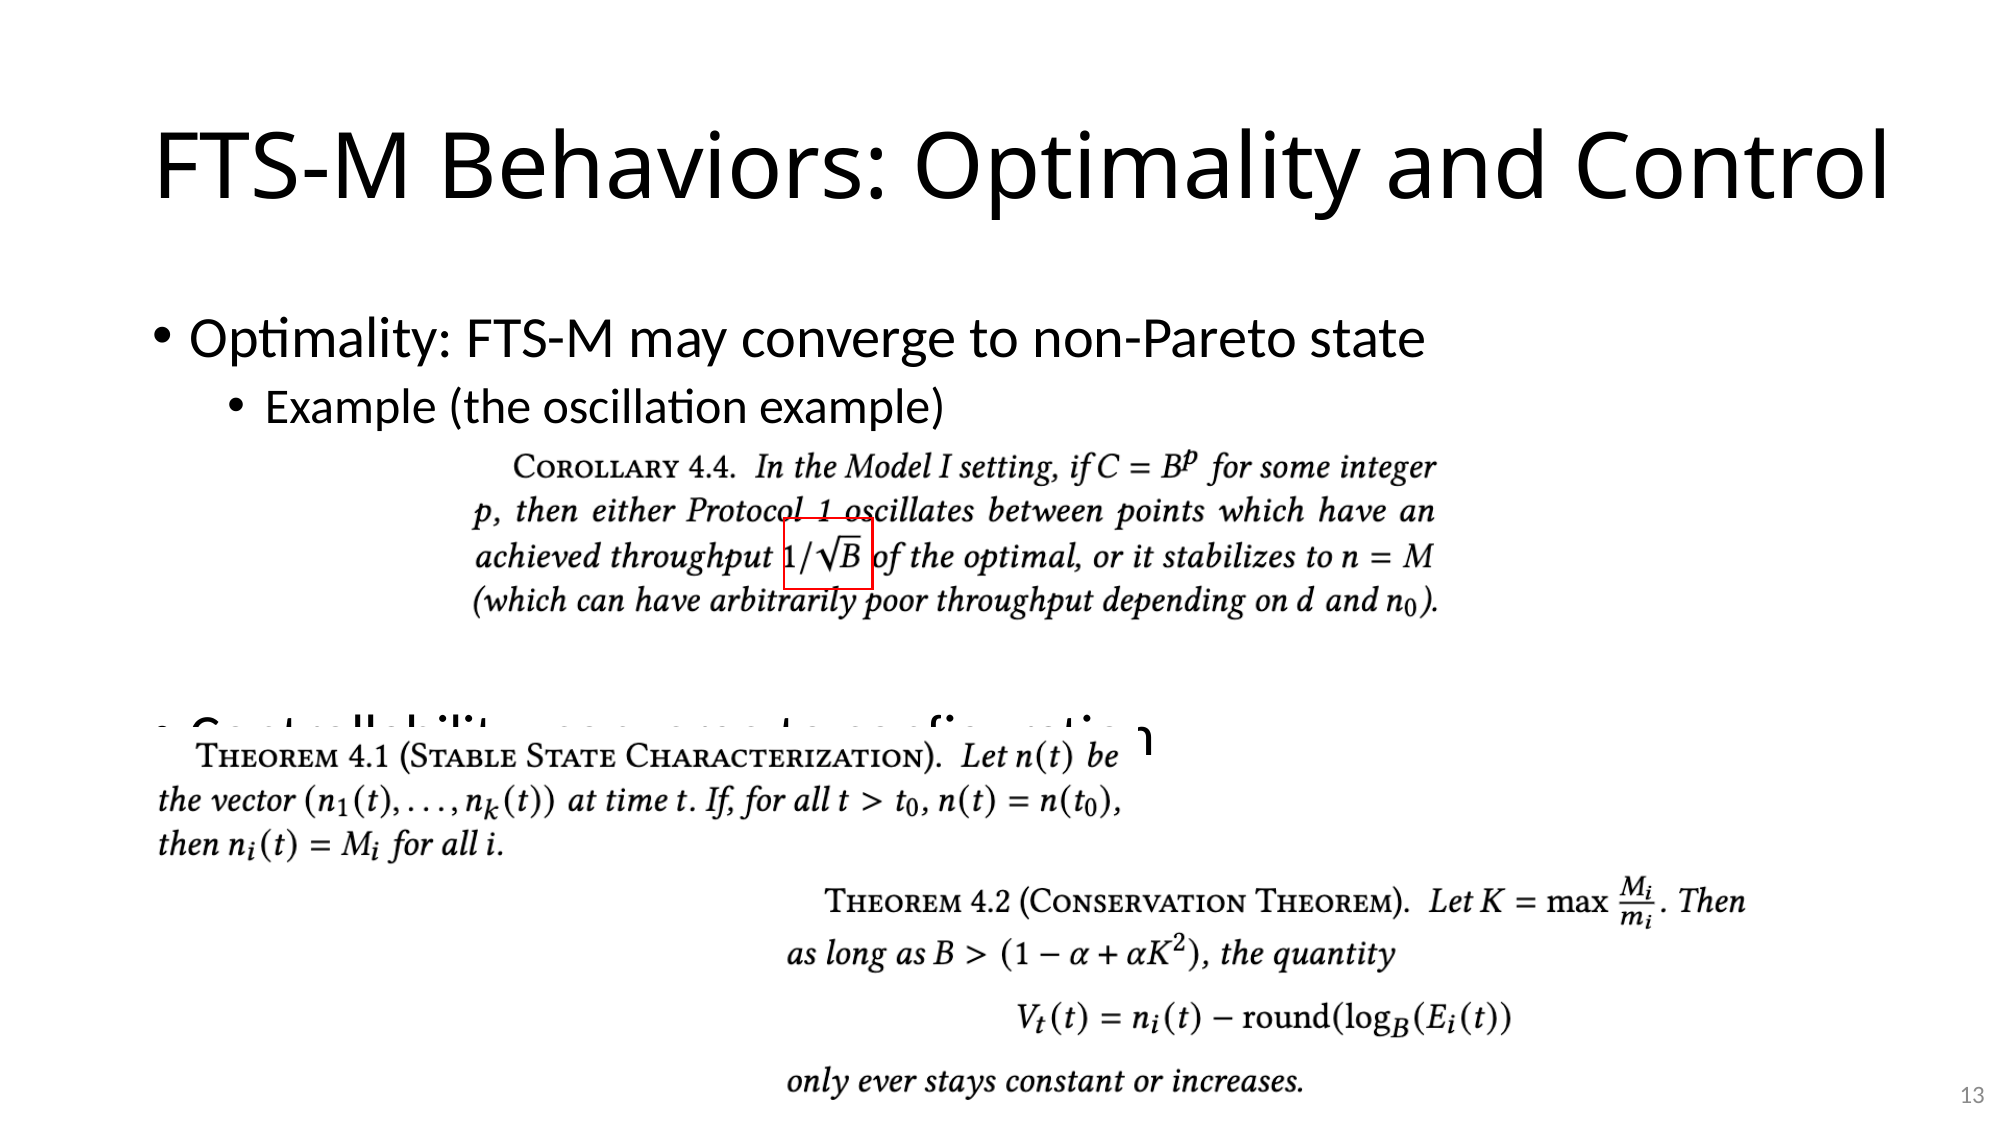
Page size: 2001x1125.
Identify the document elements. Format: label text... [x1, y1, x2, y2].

title FTS-M Behaviors: Optimality and Control [137, 59, 1914, 278]
picture [137, 727, 1775, 1125]
picture [457, 439, 1458, 633]
slide_number 13 [1775, 1064, 2000, 1124]
list Optimality: FTS-M may converge to non-Pareto state Example (the oscillation example) Controllability: converge to configuration [137, 299, 1800, 1014]
